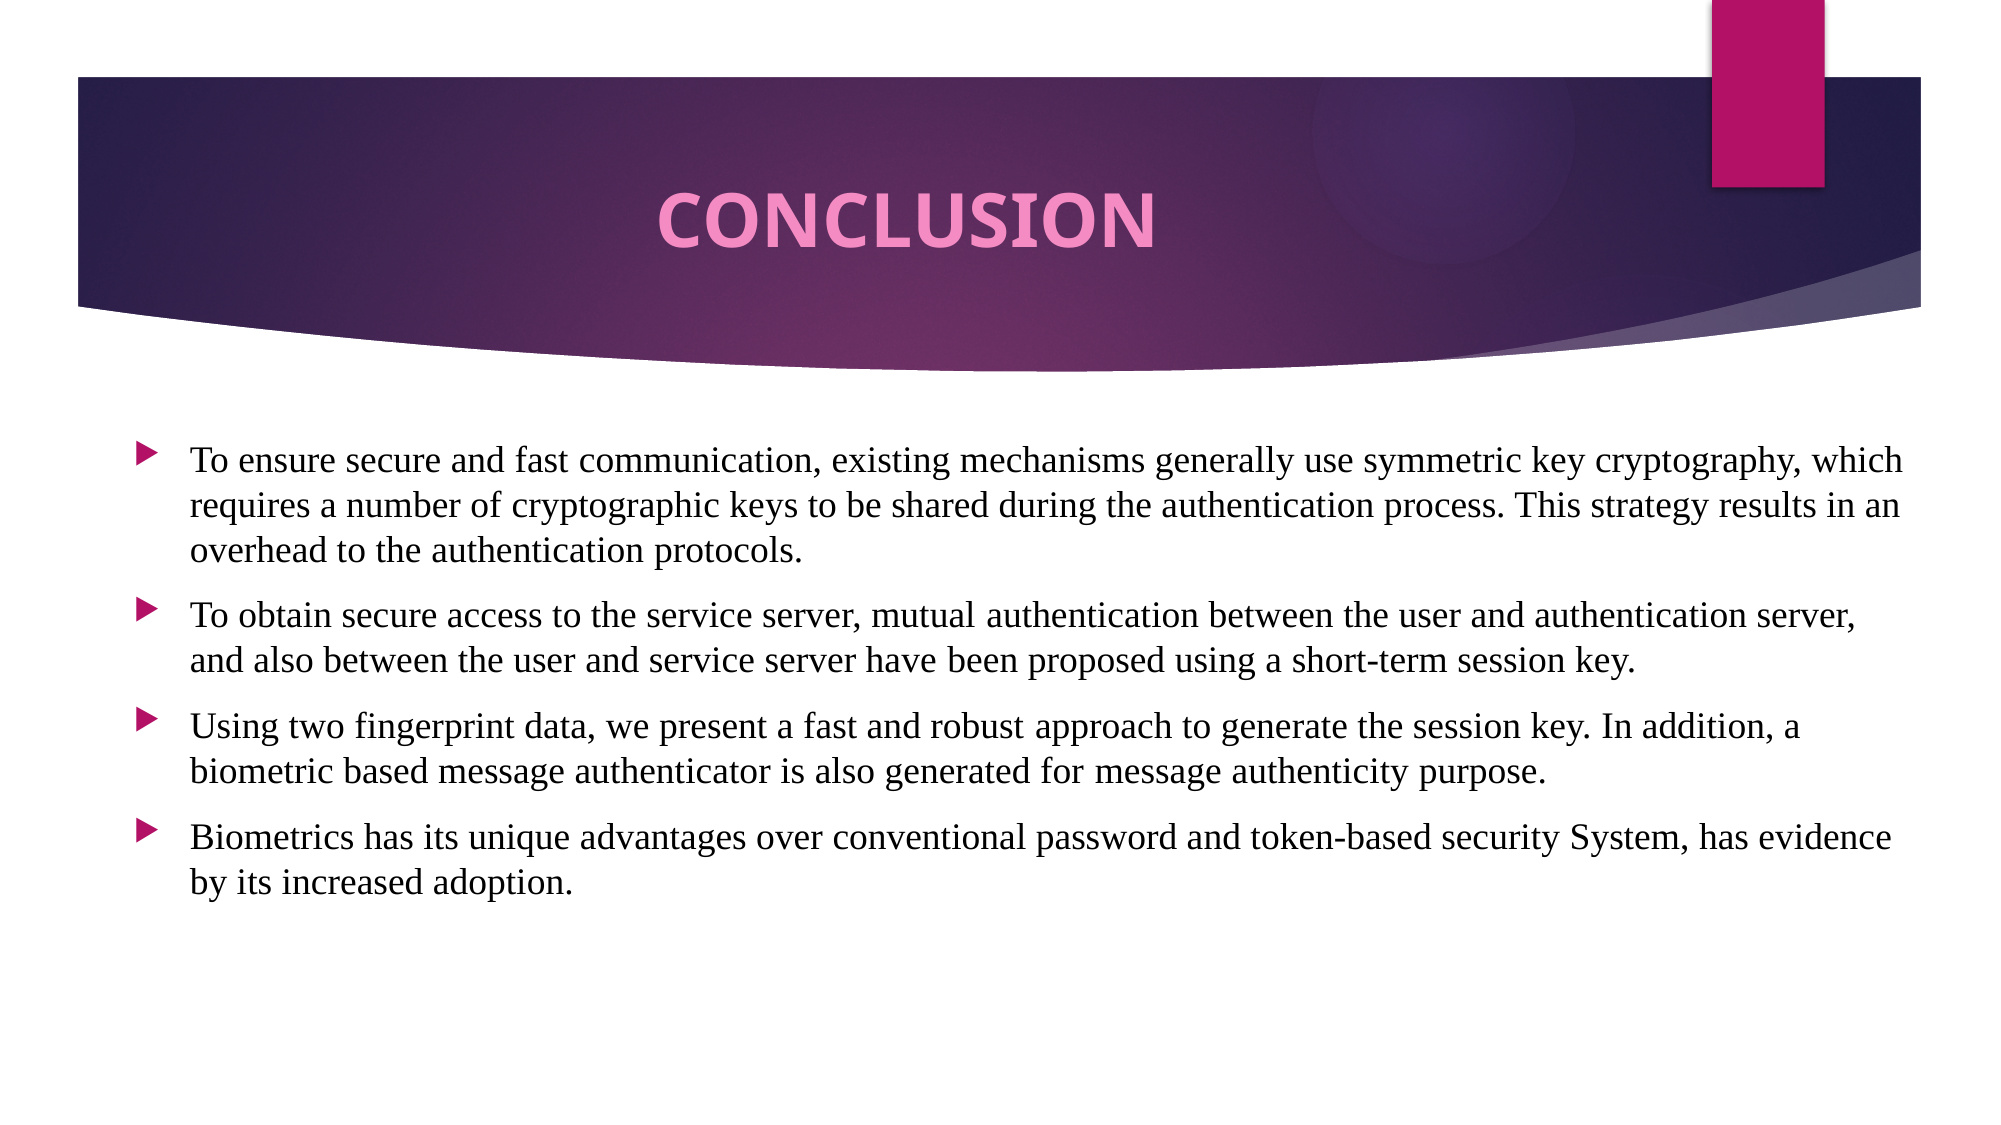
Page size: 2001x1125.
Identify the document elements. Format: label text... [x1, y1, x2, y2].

list To ensure secure and fast communication, existing mechanisms generally use symmetric key cryptography, which requires a number of cryptographic keys to be shared during the authentication process. This strategy results in an overhead to the authentication protocols. To obtain secure access to the service server, mutual authentication between the user and authentication server, and also between the user and service server have been proposed using a short-term session key. Using two fingerprint data, we present a fast and robust approach to generate the session key. In addition, a biometric based message authenticator is also generated for message authenticity purpose. Biometrics has its unique advantages over conventional password and token-based security System, has evidence by its increased adoption. [118, 427, 1926, 1076]
title CONCLUSION [189, 159, 1627, 276]
